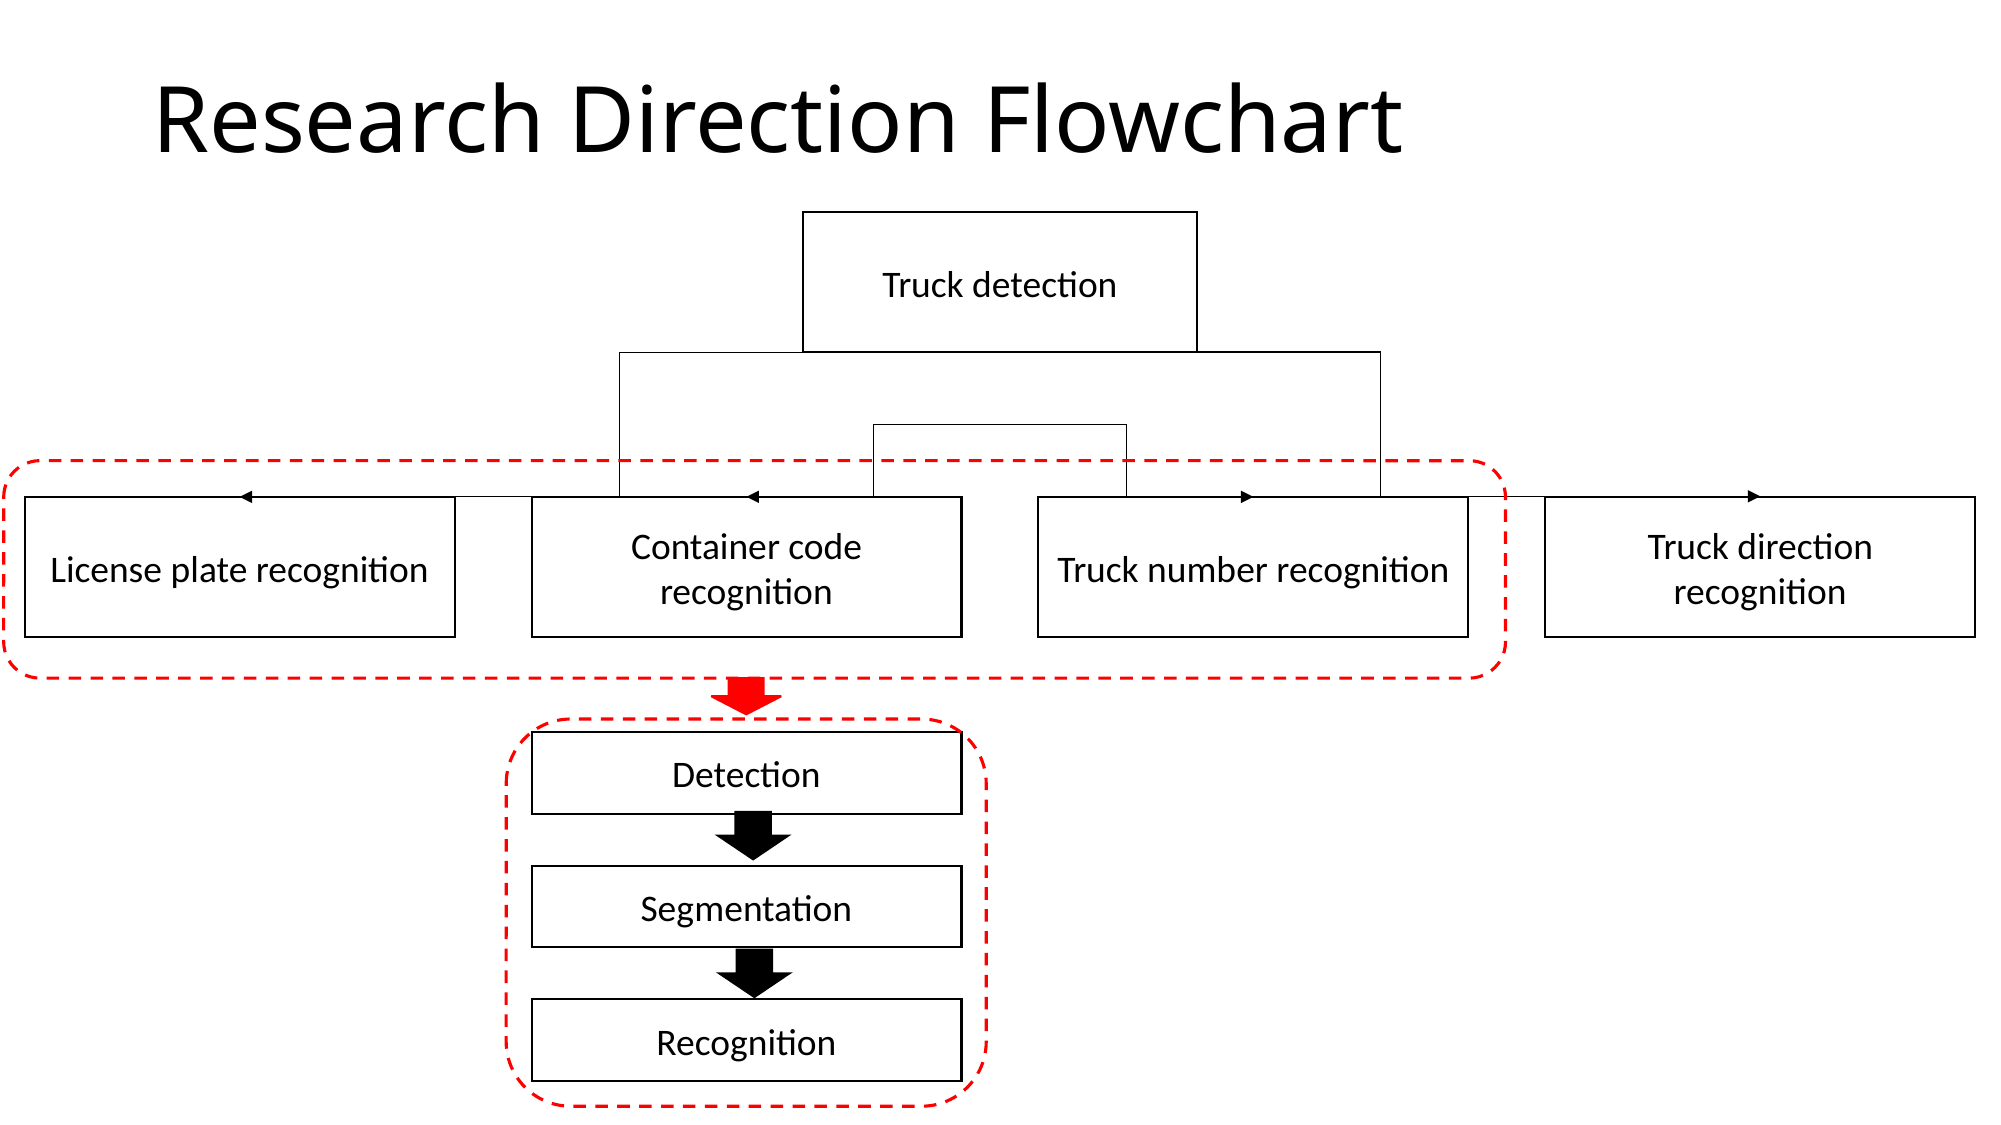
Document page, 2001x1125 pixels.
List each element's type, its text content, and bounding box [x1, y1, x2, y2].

title Research Direction Flowchart [137, 59, 1863, 187]
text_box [3, 211, 1976, 1107]
